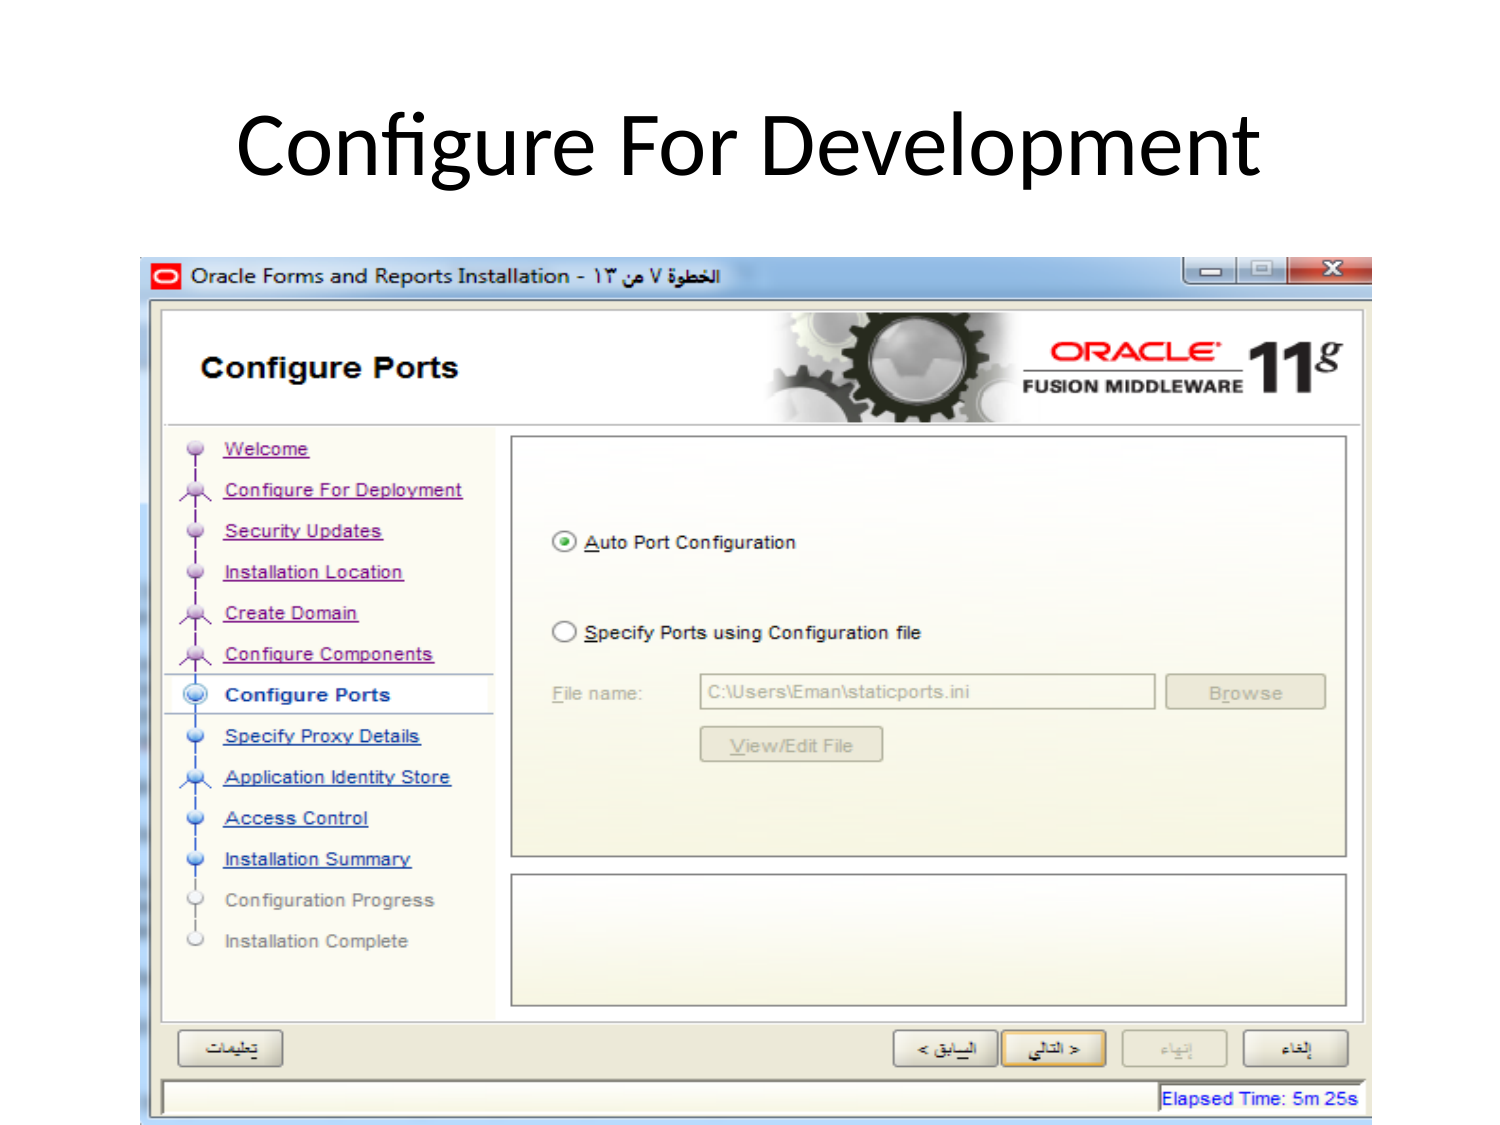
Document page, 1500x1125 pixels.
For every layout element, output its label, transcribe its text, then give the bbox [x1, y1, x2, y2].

title Configure For Development [75, 45, 1425, 233]
picture [140, 257, 1372, 1125]
